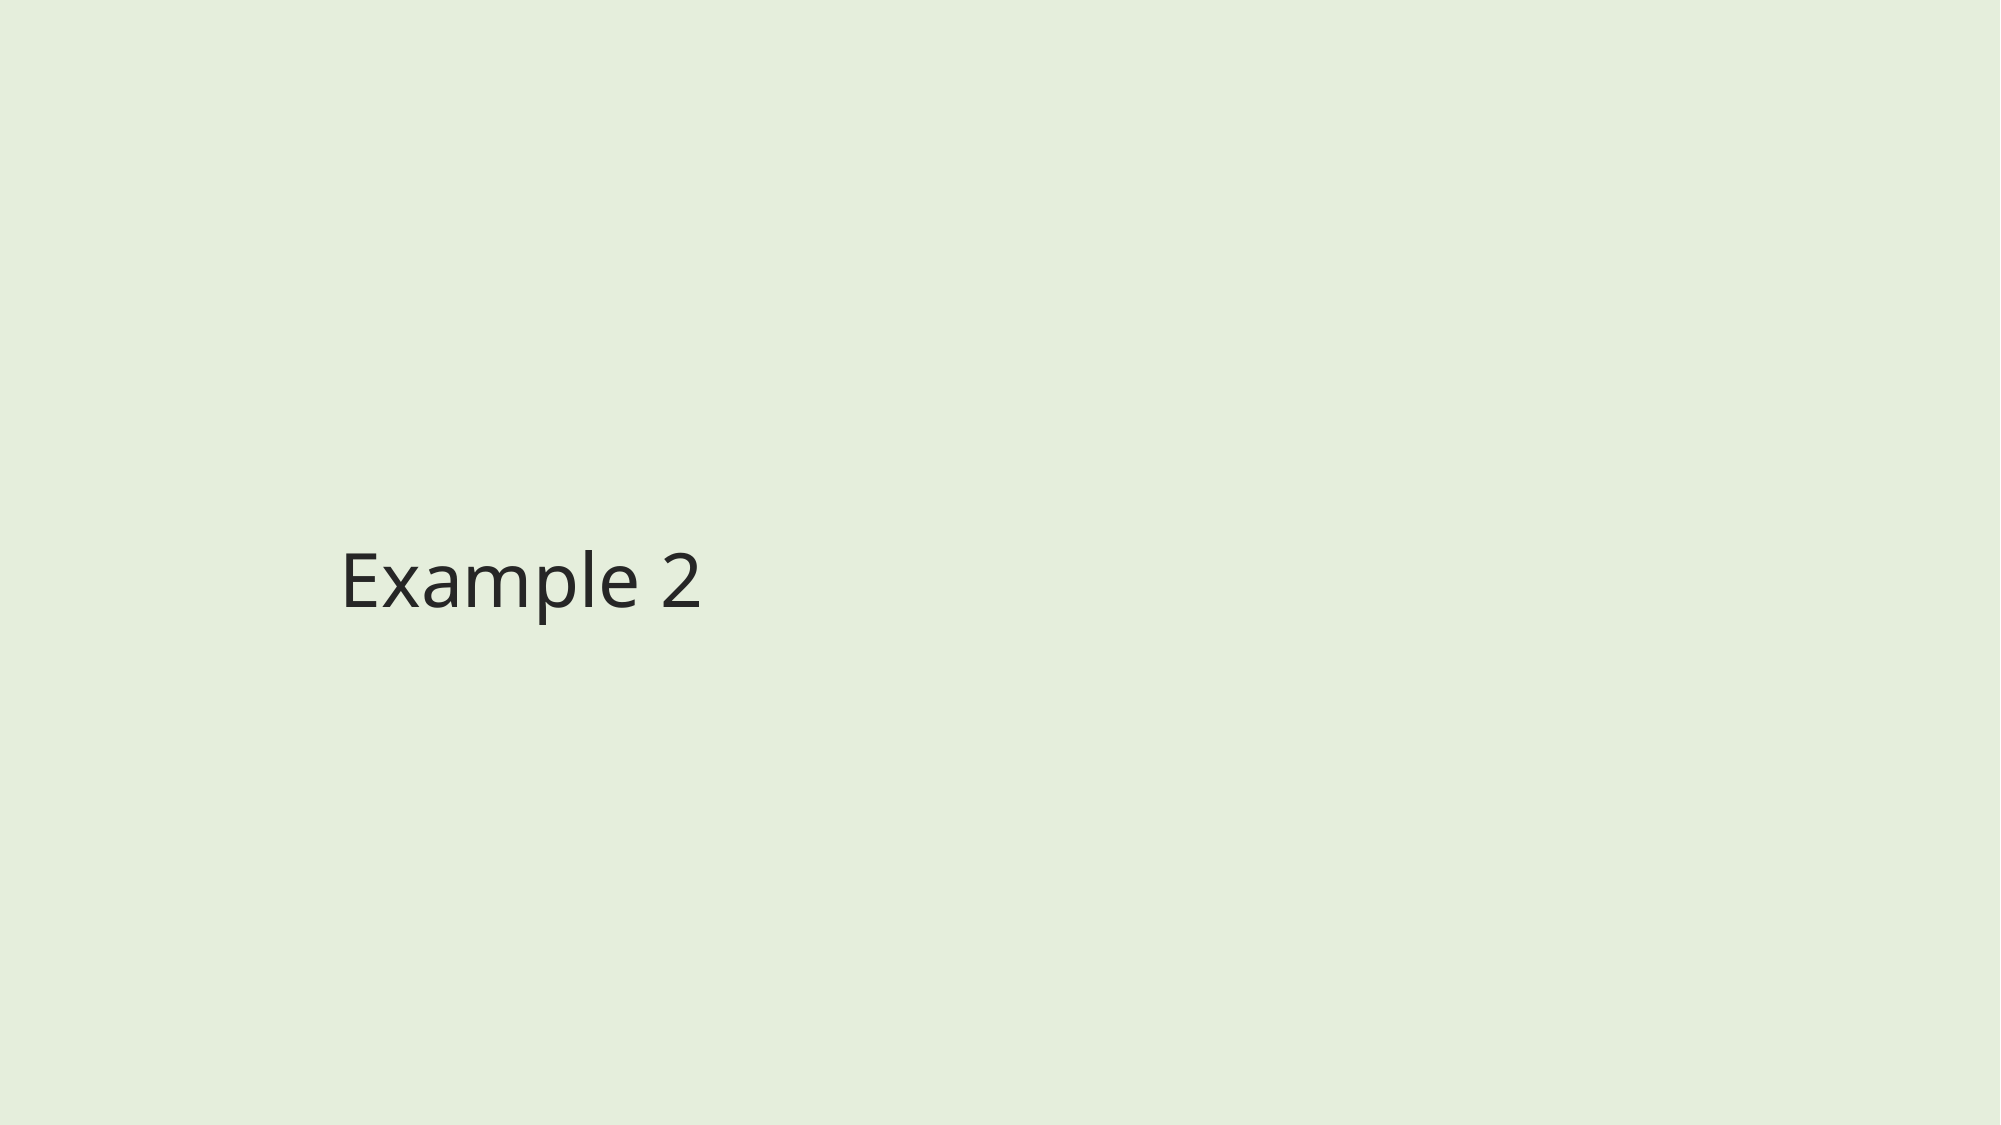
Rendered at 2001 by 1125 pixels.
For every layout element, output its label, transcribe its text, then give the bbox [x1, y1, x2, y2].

text_box Example 2 [324, 525, 1675, 713]
